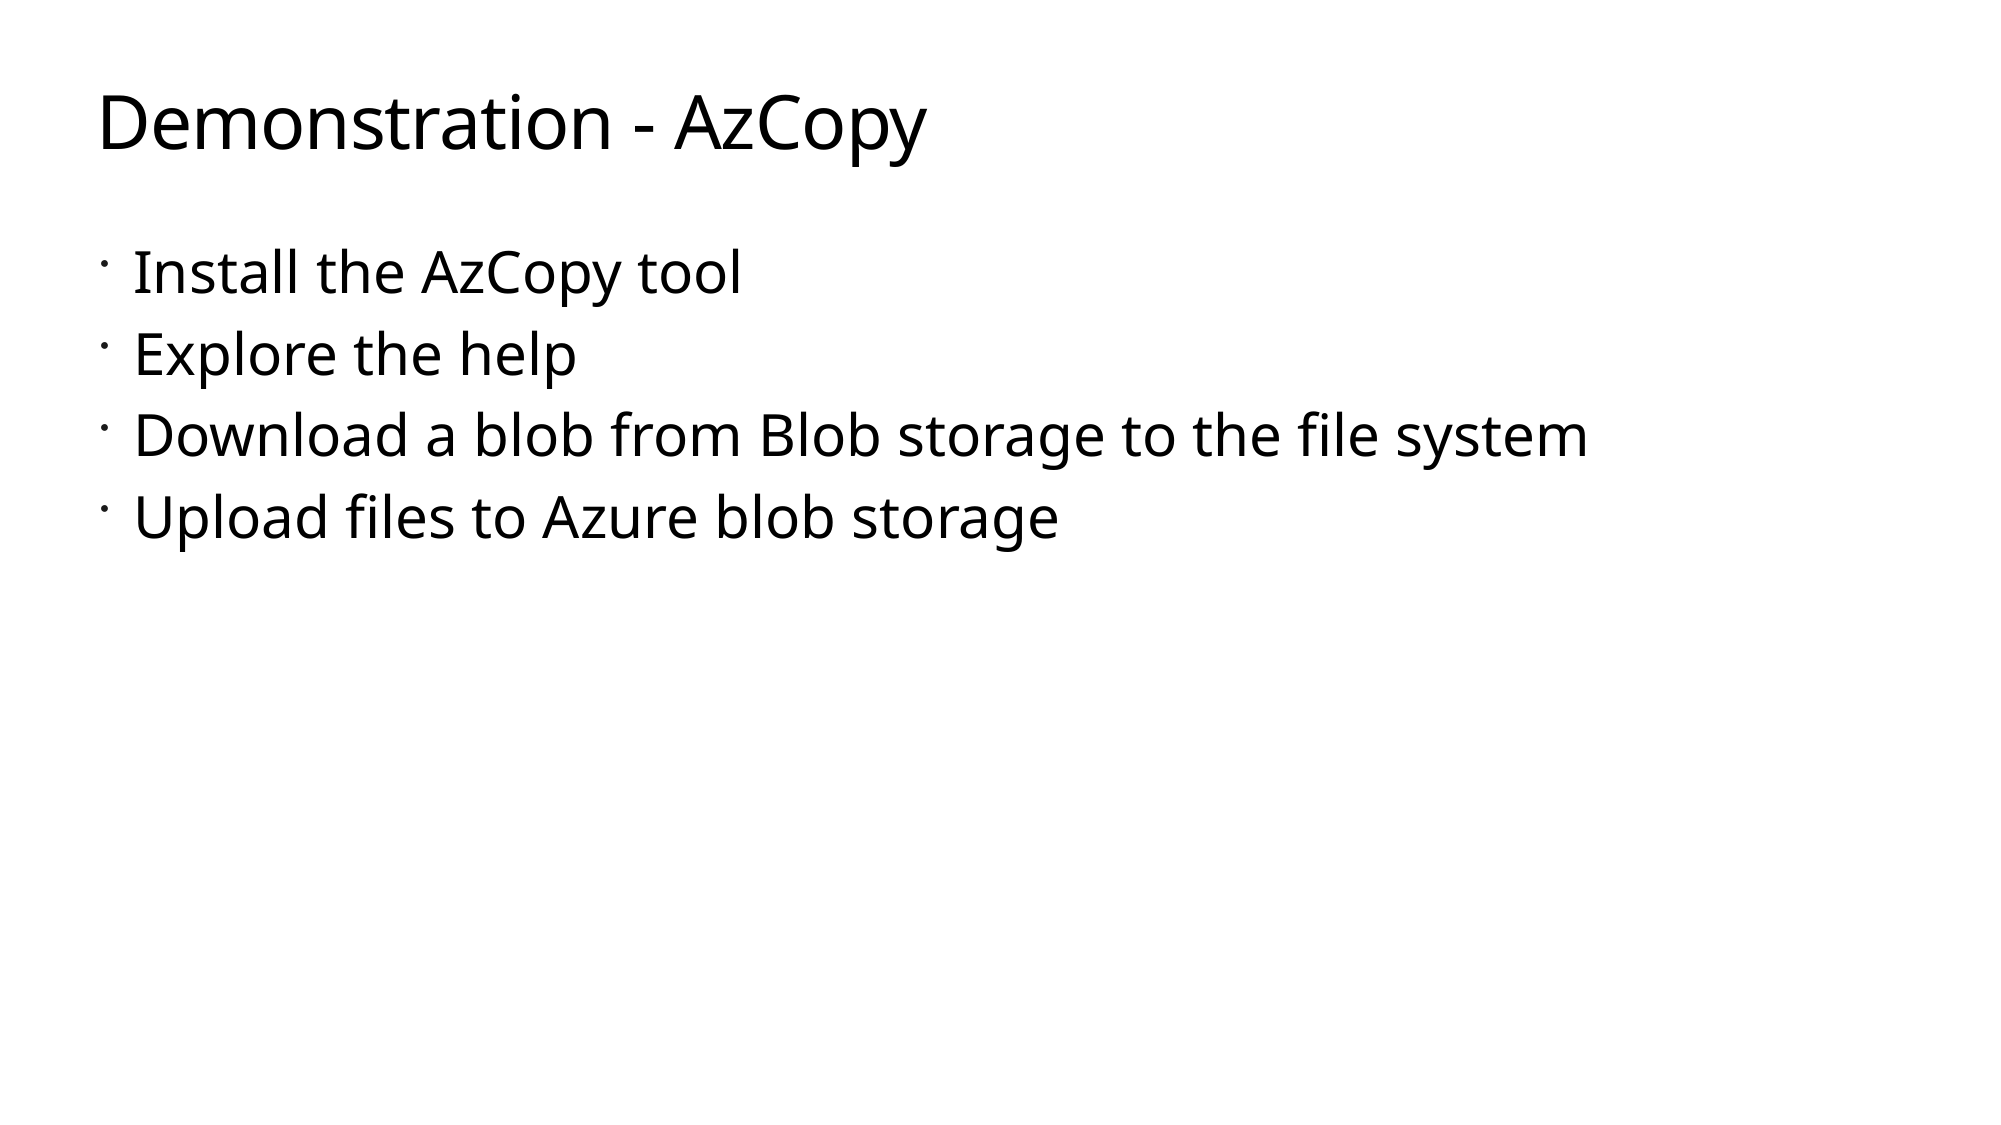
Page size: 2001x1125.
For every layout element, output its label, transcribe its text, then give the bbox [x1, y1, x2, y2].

title Demonstration - AzCopy [96, 75, 1904, 166]
list Install the AzCopy tool Explore the help Download a blob from Blob storage to the file system Upload files to Azure blob storage [95, 235, 1904, 561]
